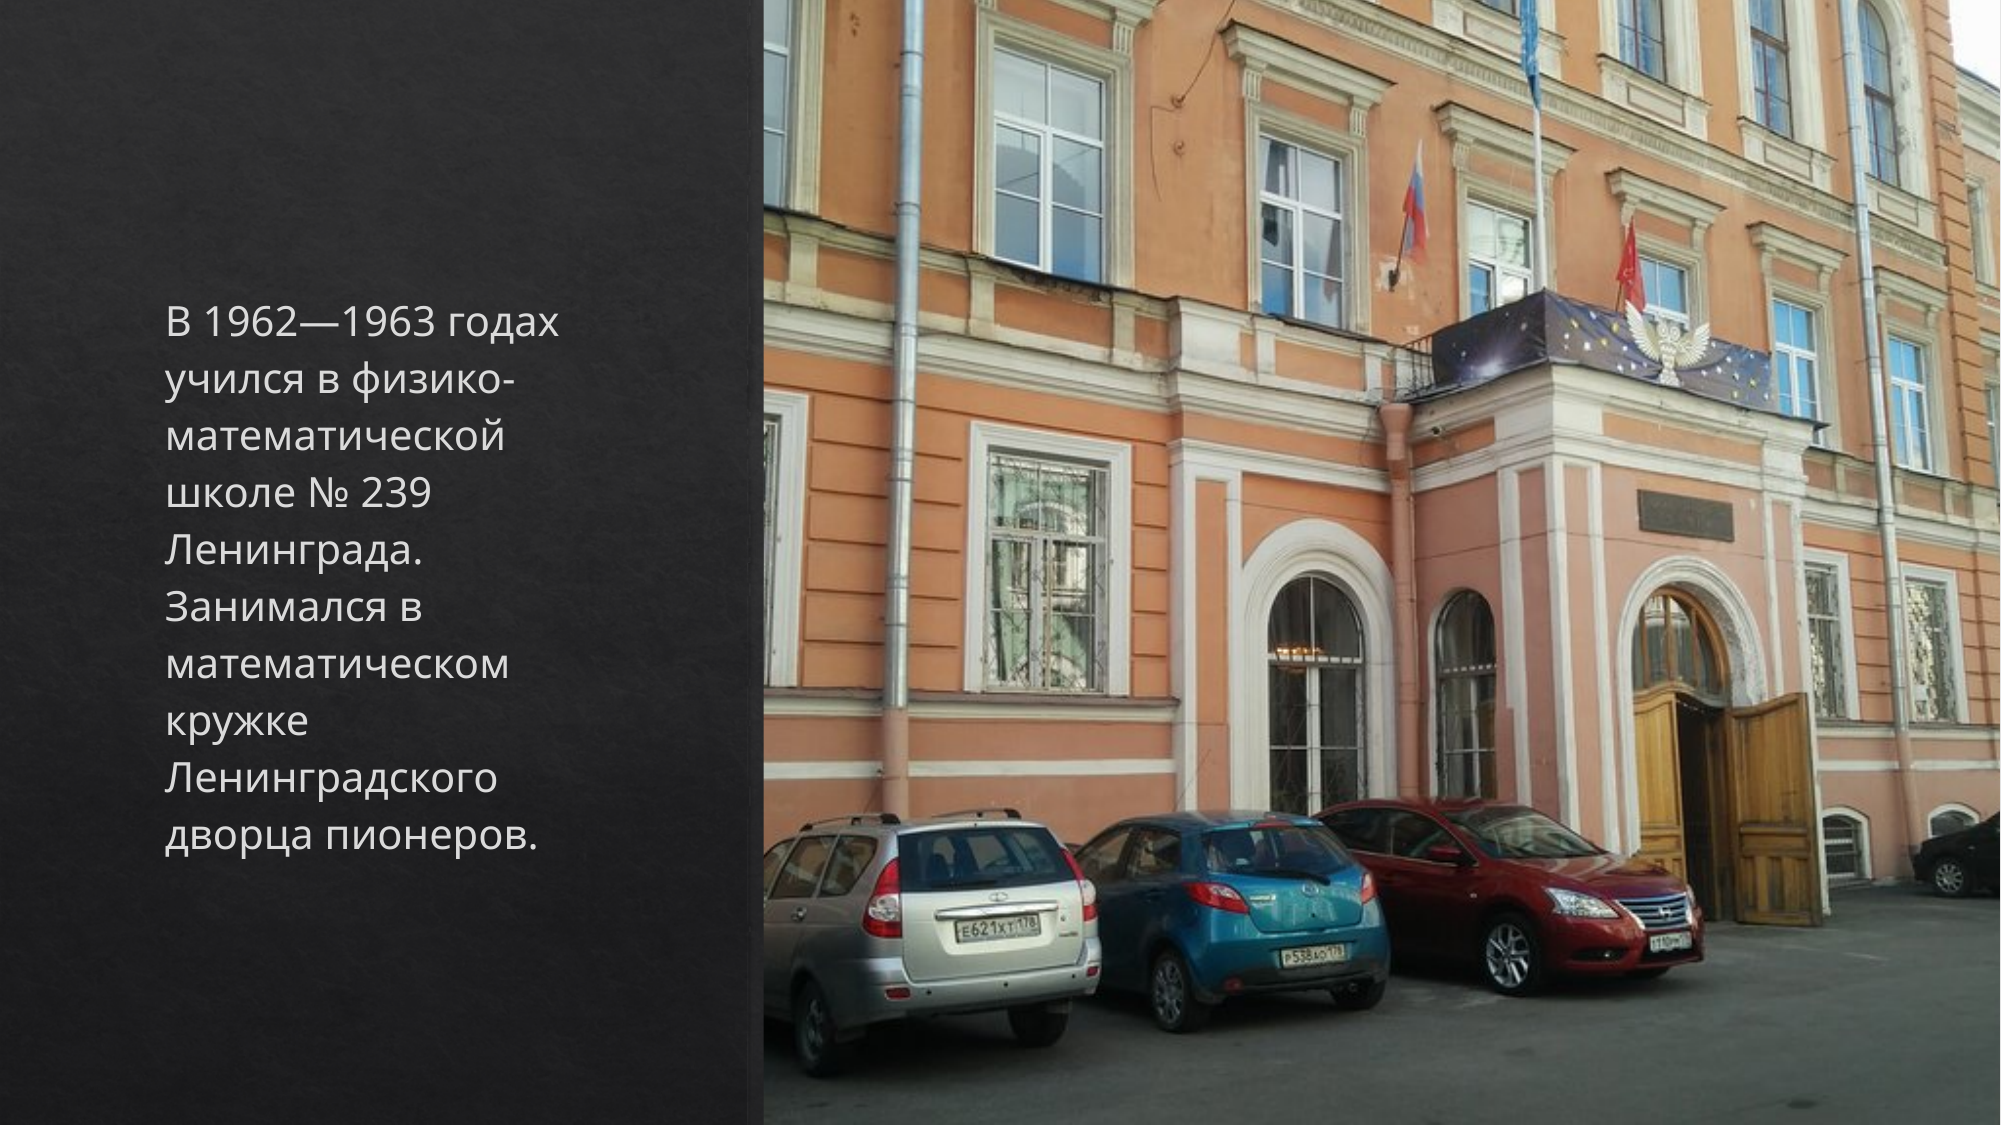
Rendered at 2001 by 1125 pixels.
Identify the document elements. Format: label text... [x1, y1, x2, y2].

text_box В 1962—1963 годах учился в физико-математической школе № 239 Ленинграда. Занимался в математическом кружке Ленинградского дворца пионеров. [149, 284, 655, 950]
picture [746, 0, 2000, 1125]
